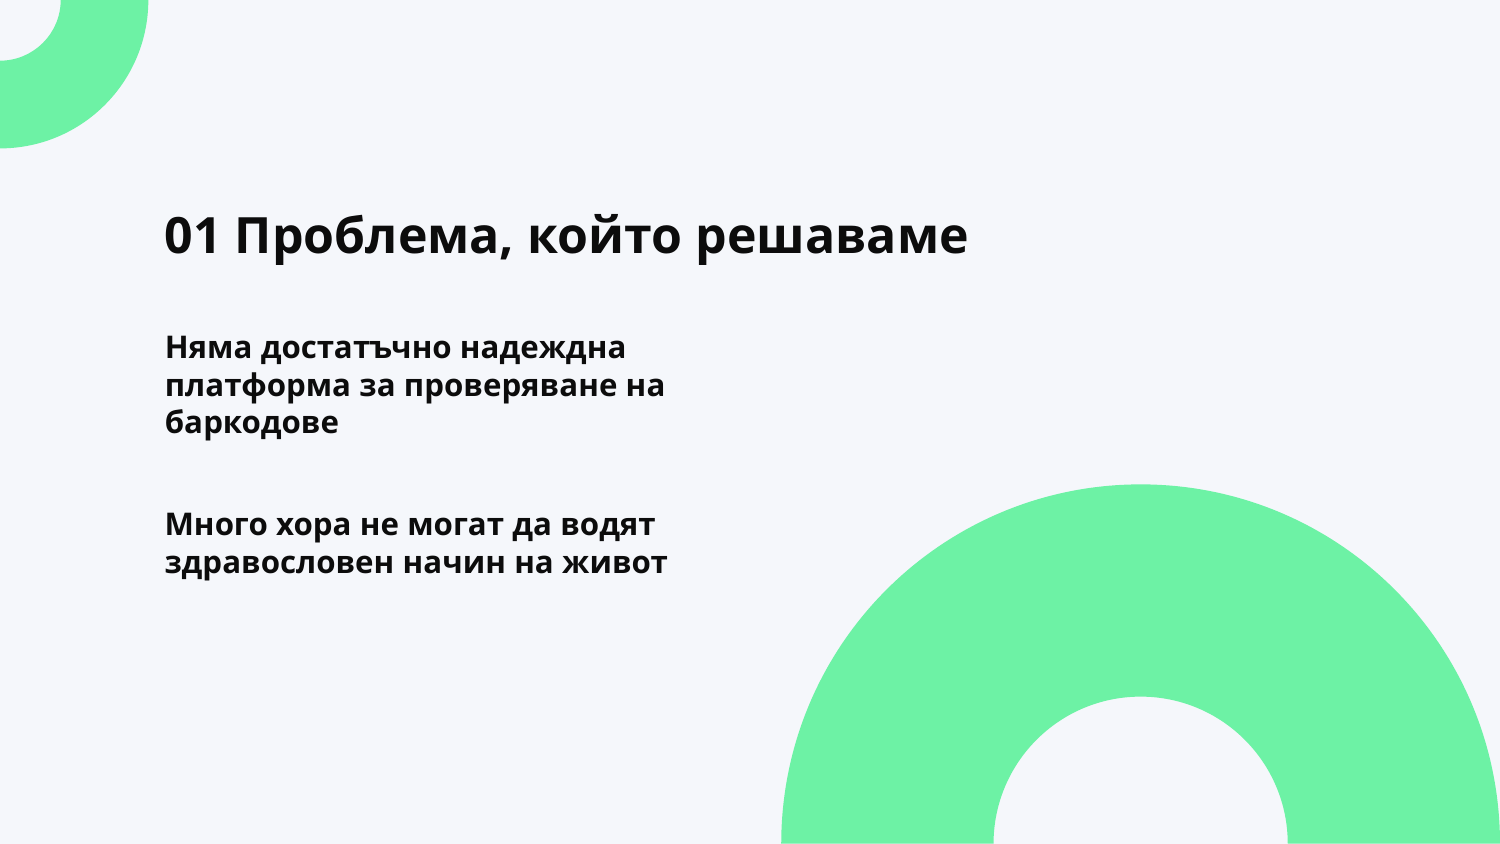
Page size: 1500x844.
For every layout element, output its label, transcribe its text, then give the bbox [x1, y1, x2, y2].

text_box 01 Проблема, който решаваме [153, 197, 1025, 269]
text_box [153, 402, 791, 442]
text_box Няма достатъчно надеждна платформа за проверяване на баркодове [153, 442, 750, 446]
text_box Много хора не могат да водят здравословен начин на живот [153, 498, 791, 585]
text_box Няма достатъчно надеждна платформа за проверяване на баркодове [153, 321, 750, 402]
